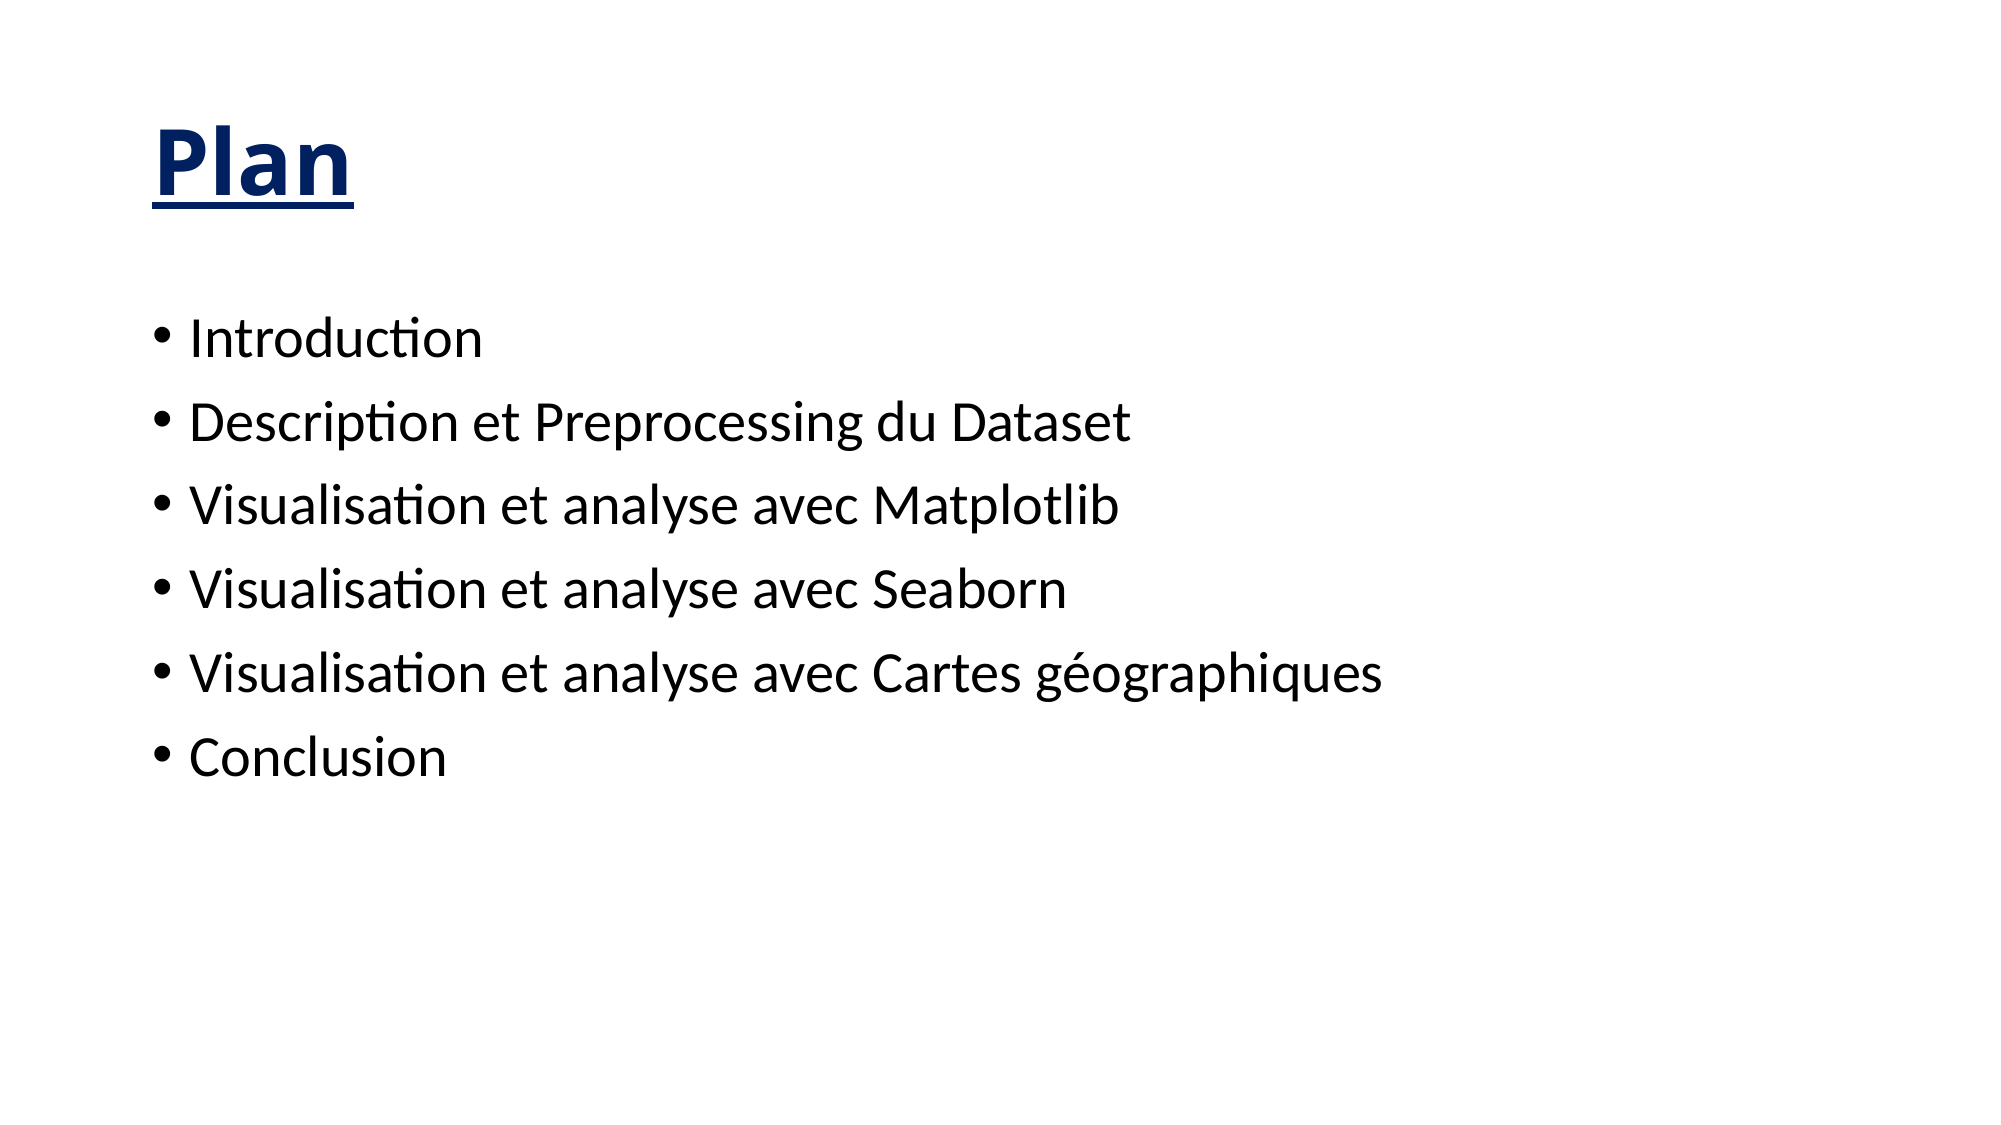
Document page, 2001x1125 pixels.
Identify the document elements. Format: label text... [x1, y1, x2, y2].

list Introduction Description et Preprocessing du Dataset Visualisation et analyse avec Matplotlib Visualisation et analyse avec Seaborn Visualisation et analyse avec Cartes géographiques Conclusion [137, 299, 1863, 1014]
title Plan [137, 56, 1863, 275]
